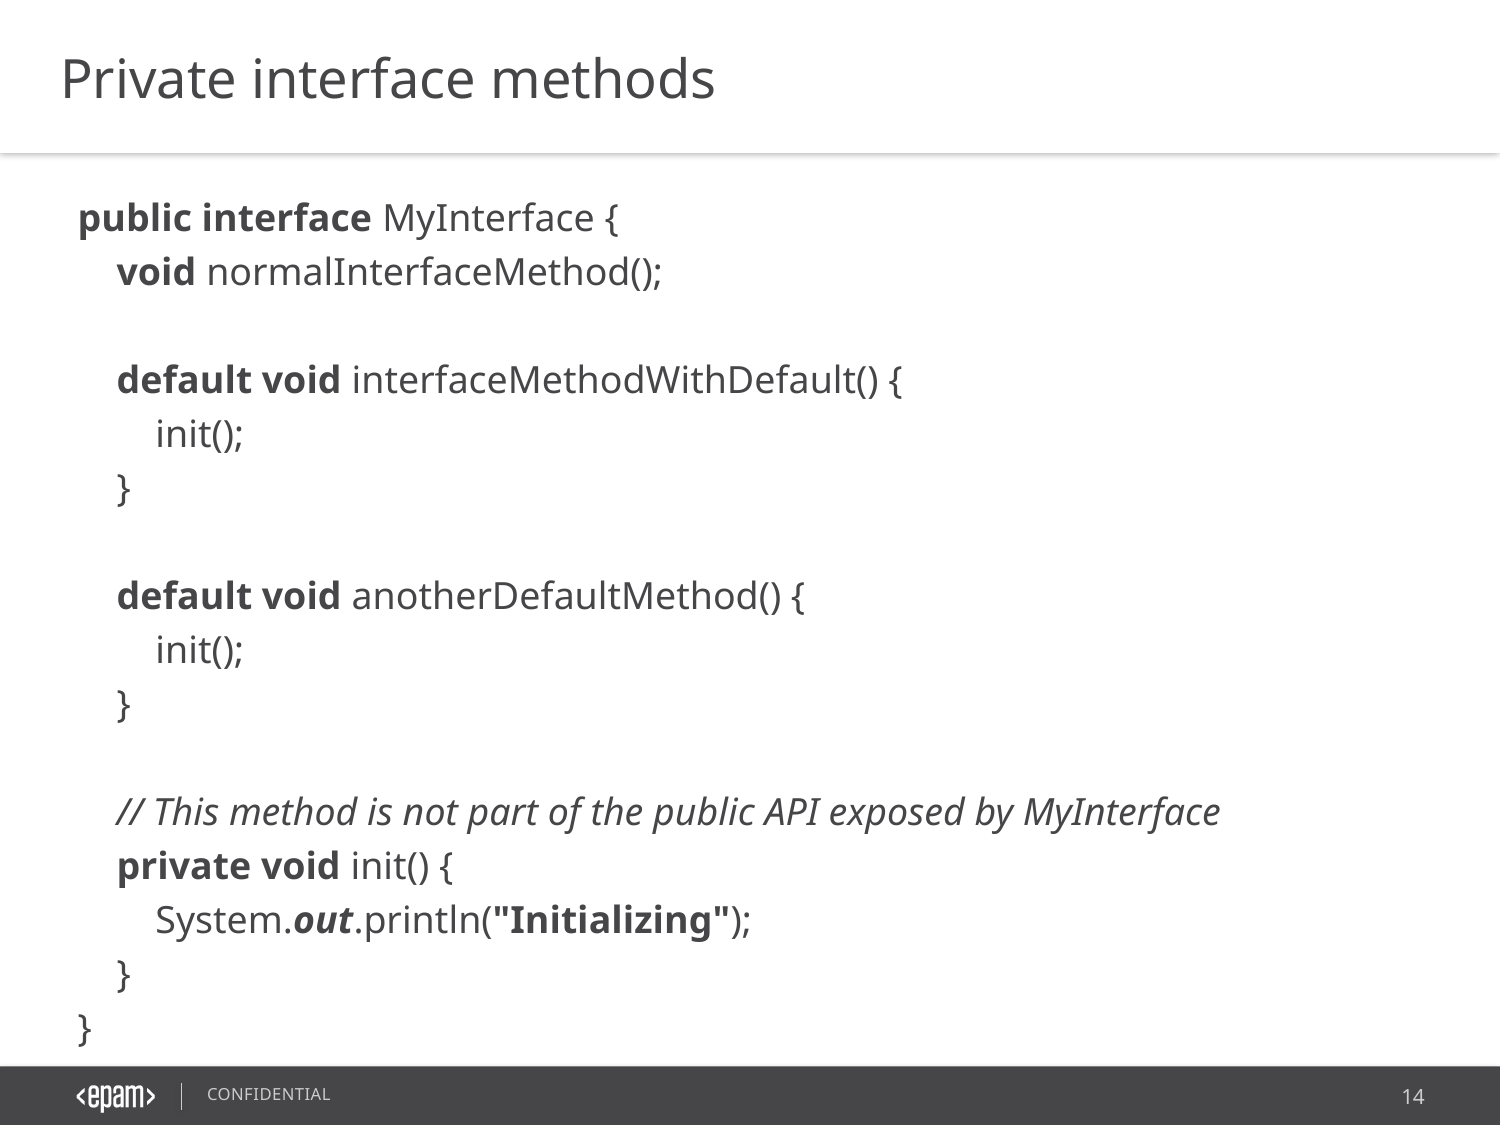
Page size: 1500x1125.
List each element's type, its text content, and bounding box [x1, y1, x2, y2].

list Private interface methods [0, 0, 1500, 153]
picture [76, 1085, 155, 1113]
text_box public interface MyInterface { void normalInterfaceMethod(); default void interfaceMethodWithDefault() { init(); } default void anotherDefaultMethod() { init(); } // This method is not part of the public API exposed by MyInterface private void init() { System.out.println("Initializing"); } } [62, 178, 1247, 1057]
